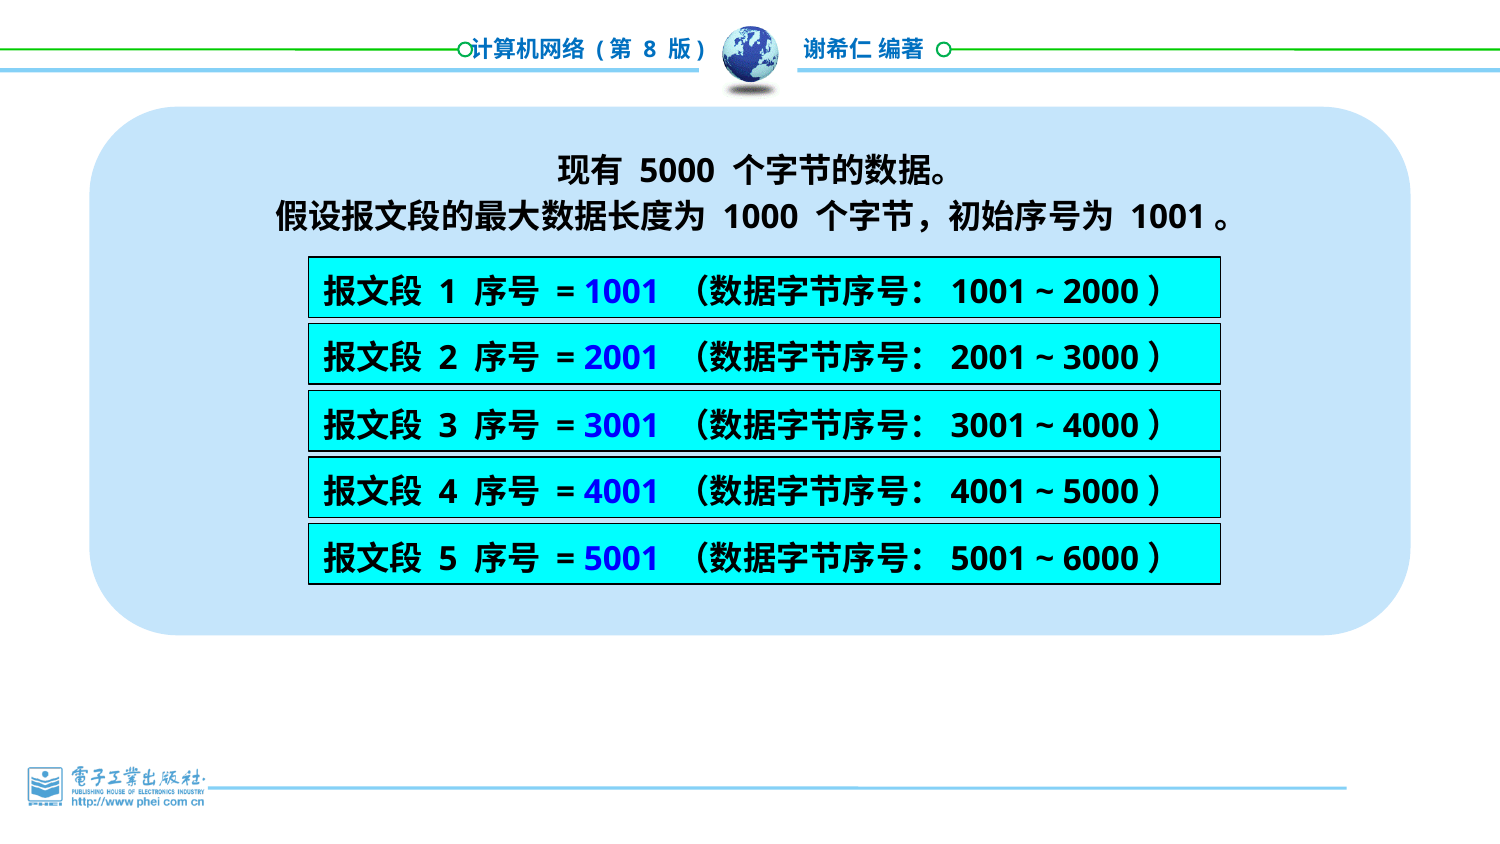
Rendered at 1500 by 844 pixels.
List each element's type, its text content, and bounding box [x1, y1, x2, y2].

picture [720, 24, 780, 100]
picture [23, 764, 208, 809]
text_box [87, 104, 1413, 638]
text_box 报文段 5 序号 = 5001 （数据字节序号：5001 ~ 6000） [308, 523, 1221, 585]
text_box 报文段 3 序号 = 3001 （数据字节序号：3001 ~ 4000） [308, 390, 1221, 452]
text_box 报文段 2 序号 = 2001 （数据字节序号：2001 ~ 3000） [308, 323, 1221, 385]
text_box 报文段 1 序号 = 1001 （数据字节序号：1001 ~ 2000） [308, 256, 1221, 318]
text_box 报文段 4 序号 = 4001 （数据字节序号：4001 ~ 5000） [308, 457, 1221, 518]
text_box 现有 5000 个字节的数据。 假设报文段的最大数据长度为 1000 个字节，初始序号为 1001。 [232, 136, 1290, 243]
